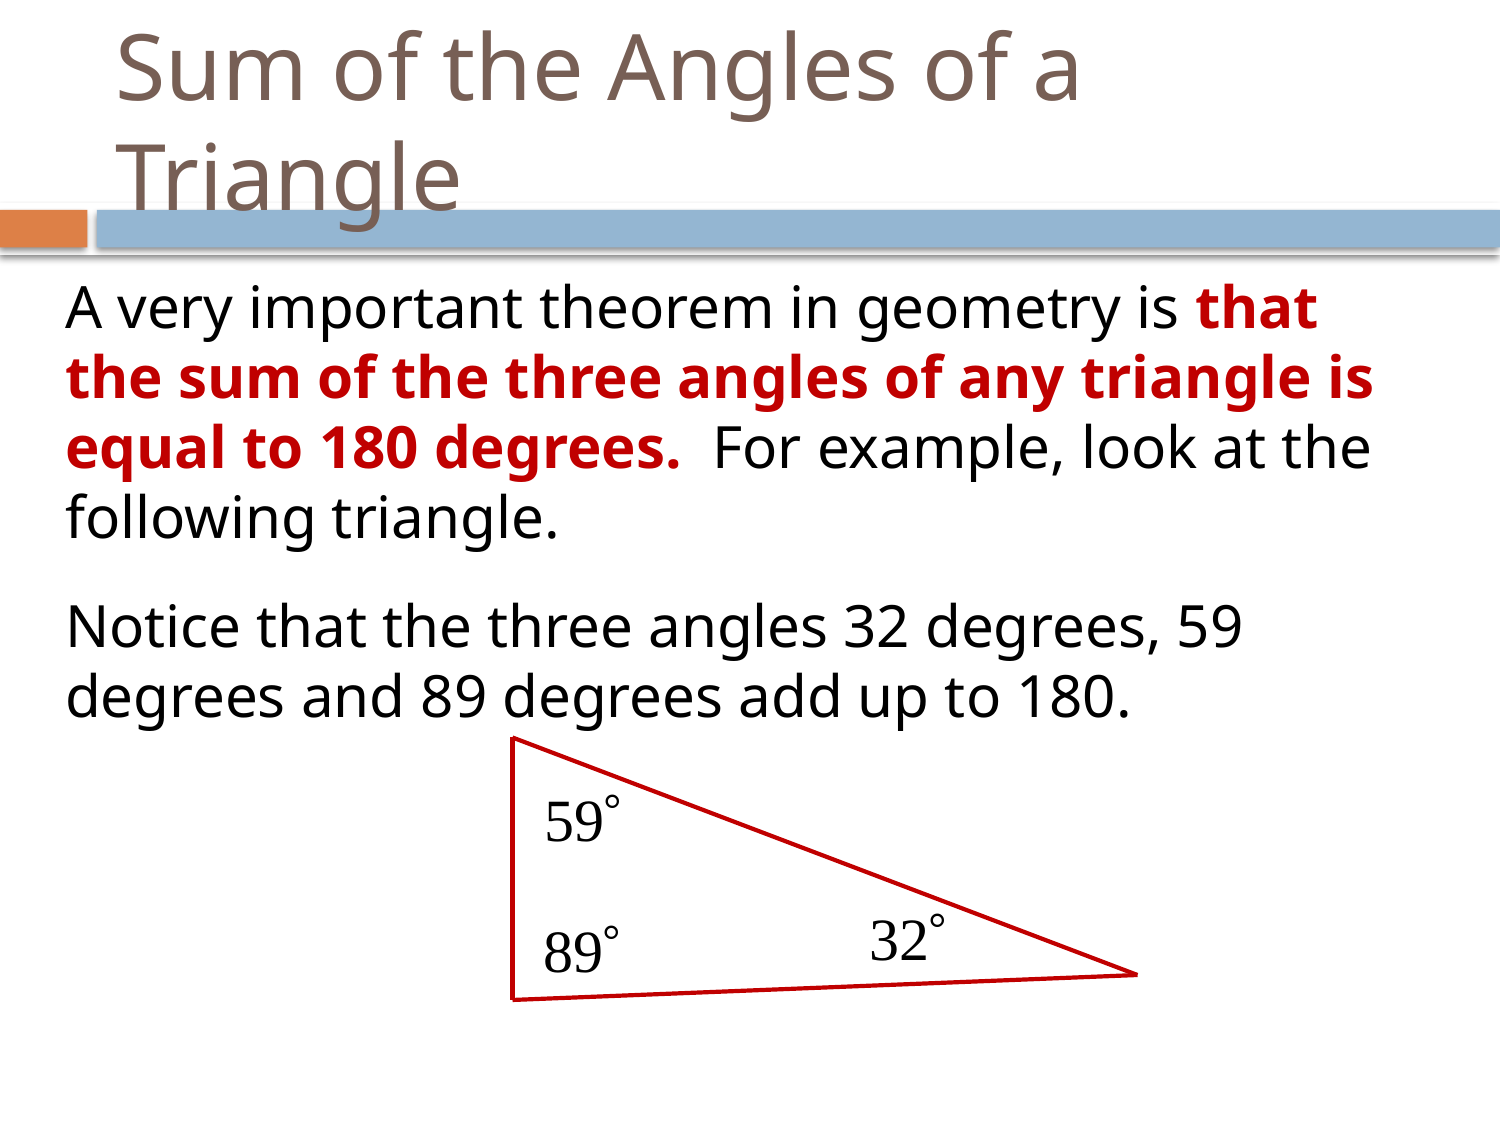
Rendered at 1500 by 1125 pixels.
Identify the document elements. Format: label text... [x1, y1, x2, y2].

title Sum of the Angles of a Triangle [100, 37, 1438, 200]
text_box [537, 917, 638, 988]
list A very important theorem in geometry is that the sum of the three angles of any triangle is equal to 180 degrees. For example, look at the following triangle. Notice that the three angles 32 degrees, 59 degrees and 89 degrees add up to 180. [50, 262, 1438, 713]
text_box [512, 737, 1138, 976]
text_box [862, 904, 963, 976]
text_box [512, 984, 1138, 1001]
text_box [537, 785, 638, 857]
